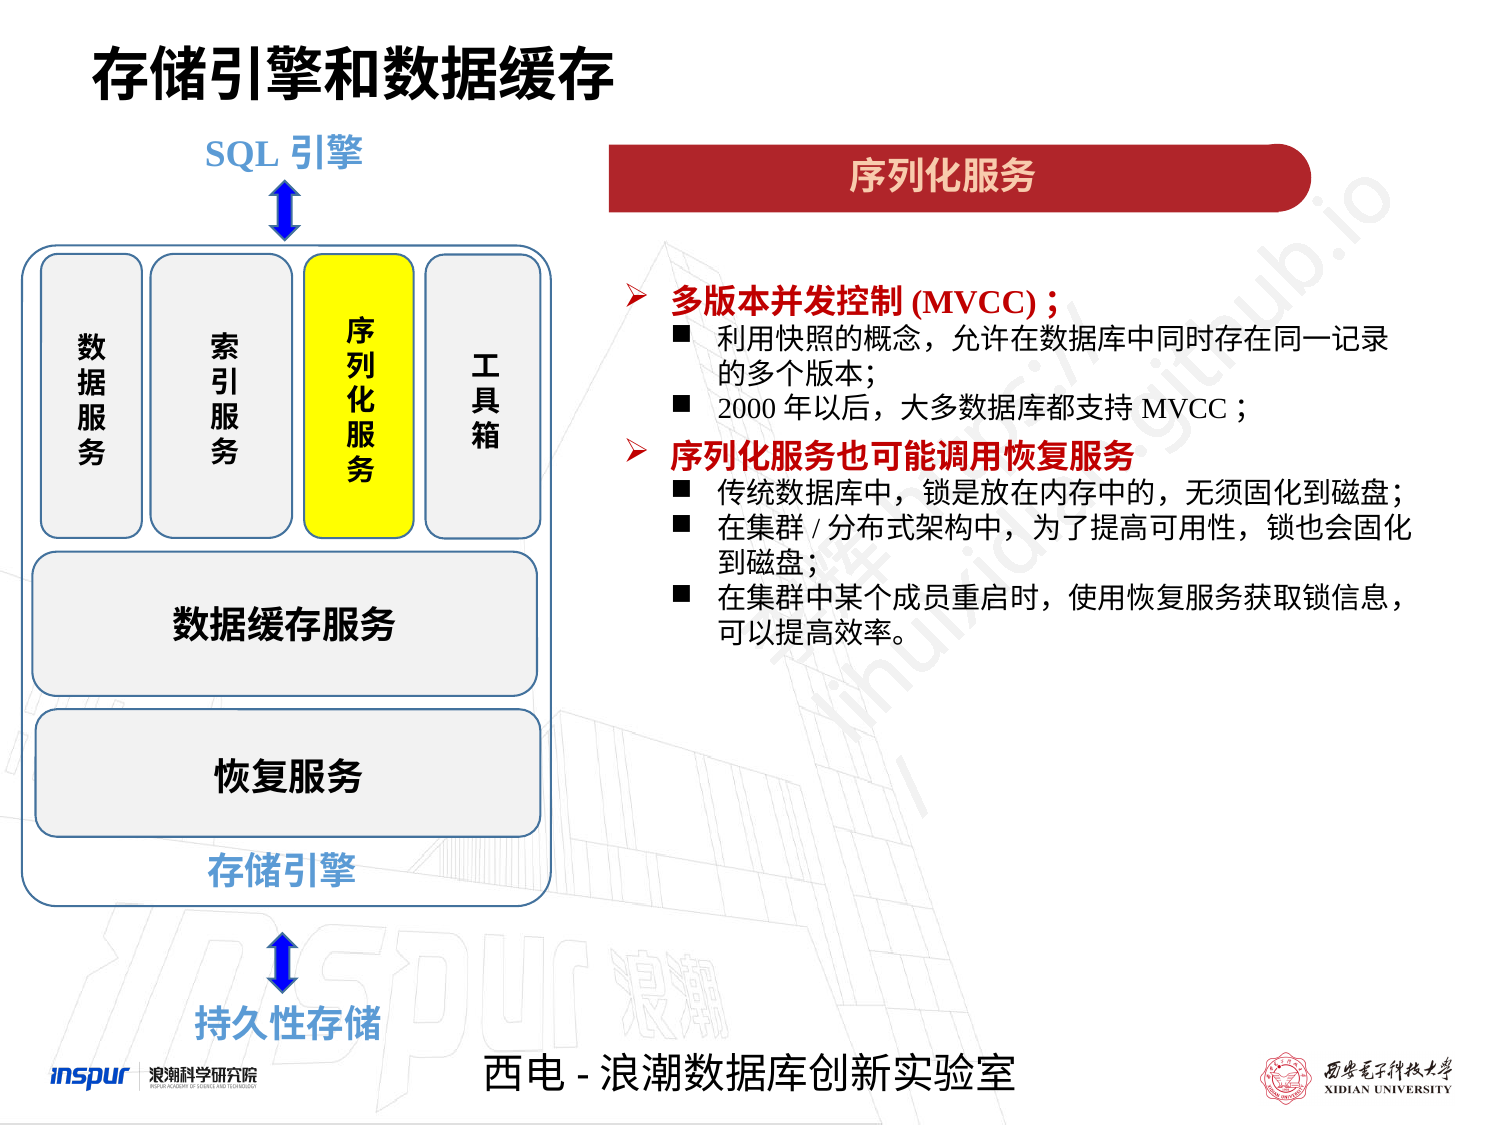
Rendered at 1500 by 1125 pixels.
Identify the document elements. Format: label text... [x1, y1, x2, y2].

text_box 持久性存储 [179, 992, 397, 1053]
text_box 存储引擎和数据缓存 [76, 28, 1171, 126]
text_box [268, 179, 302, 242]
text_box [265, 931, 299, 995]
text_box [1274, 143, 1312, 212]
text_box 多版本并发控制(MVCC)； 利用快照的概念，允许在数据库中同时存在同一记录的多个版本； 2000年以后，大多数据库都支持MVCC； 序列化服务也可能调用恢复服务 传统数据库中，锁是放在内存中的，无须固化到磁盘； 在集群/分布式架构中，为了提高可用性，锁也会固化到磁盘； 在集群中某个成员重启时，使用恢复服务获取锁信息，可以提高效率。 [608, 262, 1431, 657]
text_box [20, 244, 552, 908]
text_box 序列化服务 [608, 144, 1279, 205]
picture [0, 0, 1500, 1125]
text_box SQL引擎 [190, 121, 379, 182]
text_box [608, 205, 1279, 213]
